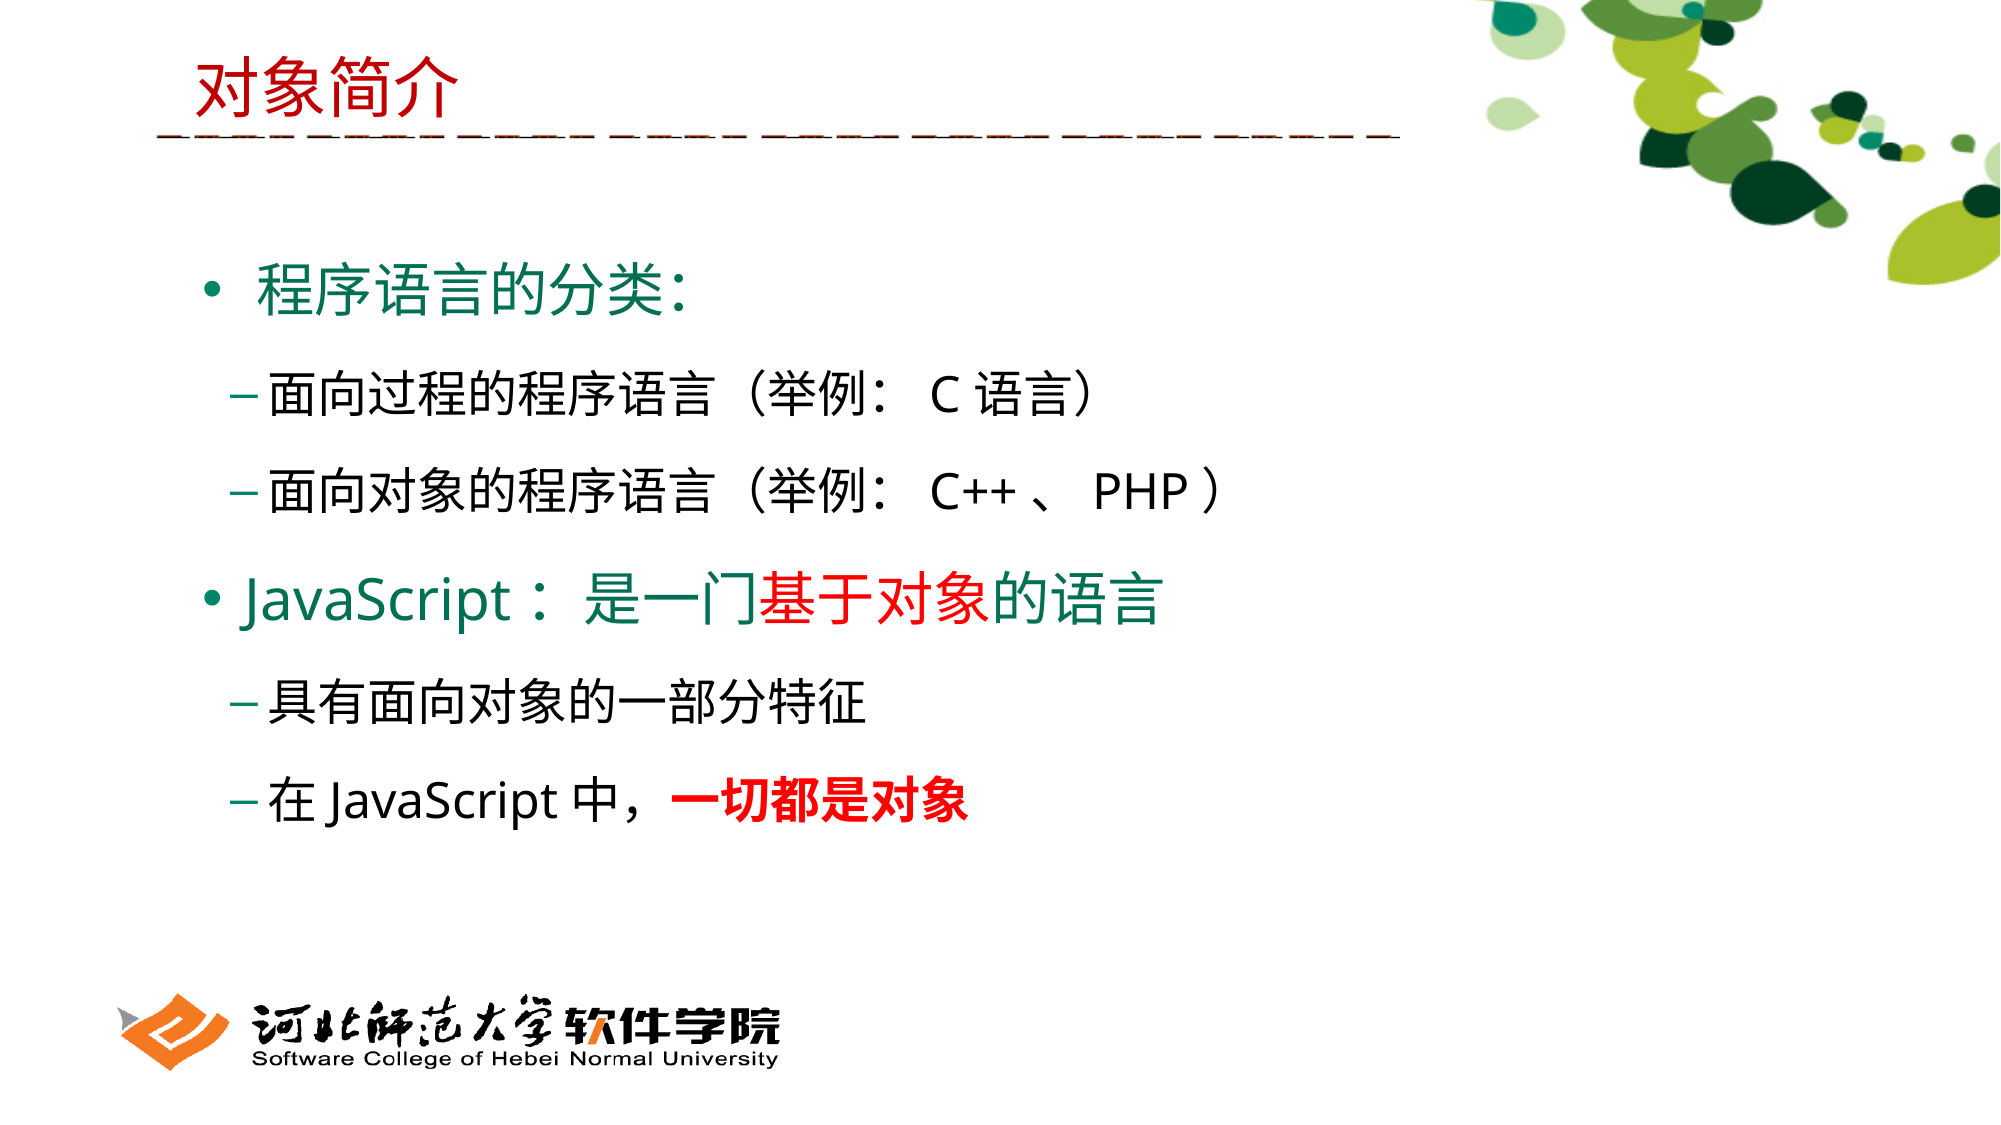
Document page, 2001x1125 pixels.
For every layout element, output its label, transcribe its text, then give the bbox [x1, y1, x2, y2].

picture [0, 0, 2001, 1125]
list 程序语言的分类： 面向过程的程序语言（举例：C语言） 面向对象的程序语言（举例：C++、PHP） JavaScript：是一门基于对象的语言 具有面向对象的一部分特征 在JavaScript中，一切都是对象 [187, 210, 1782, 973]
list 对象简介 [178, 38, 1523, 120]
